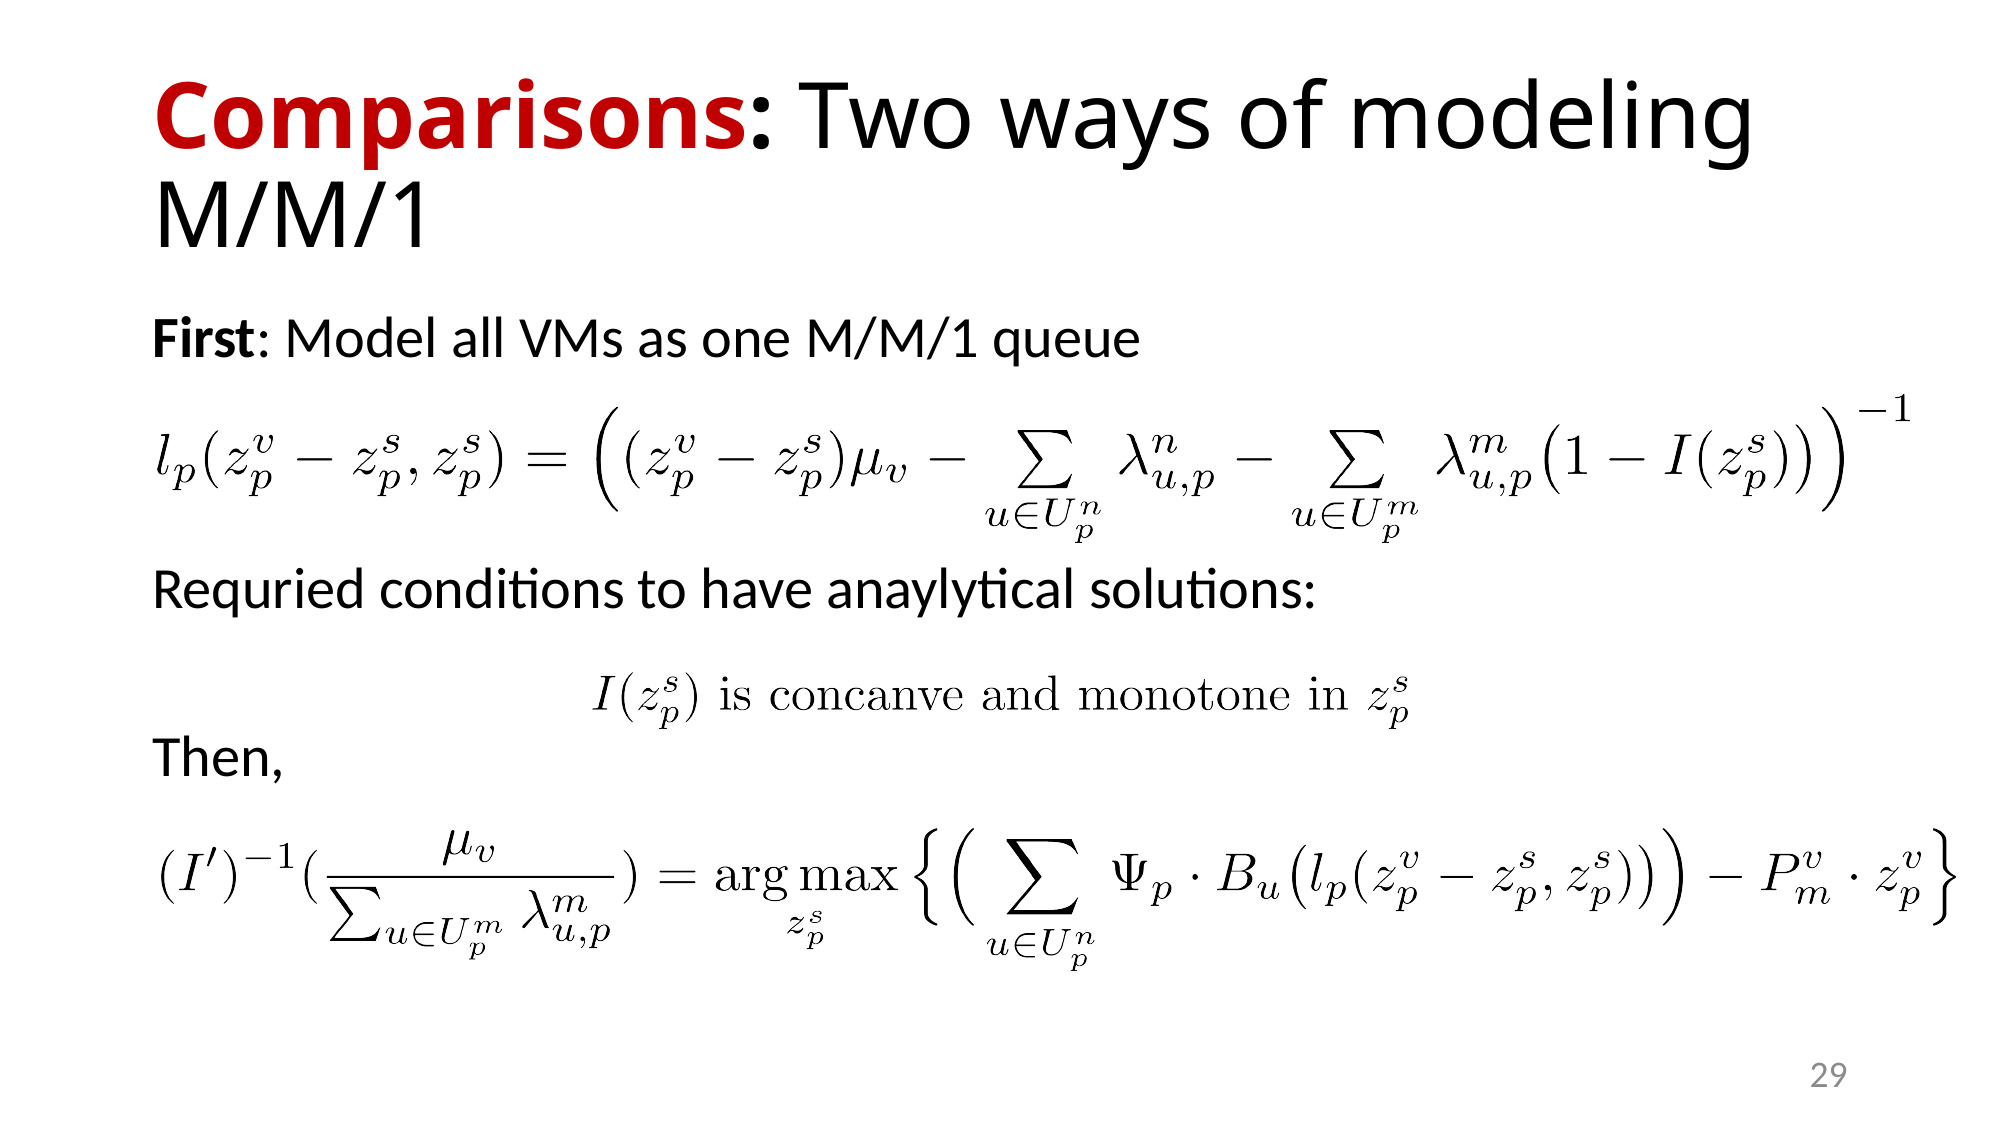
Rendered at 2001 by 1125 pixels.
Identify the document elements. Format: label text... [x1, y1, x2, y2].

picture [161, 828, 1956, 971]
picture [592, 672, 1408, 729]
title Comparisons: Two ways of modeling M/M/1 [137, 59, 1863, 278]
list First: Model all VMs as one M/M/1 queue Requried conditions to have anaylytical solutions: Then, [137, 299, 1863, 1014]
slide_number 28 [1412, 1042, 1863, 1103]
picture [157, 394, 1910, 543]
